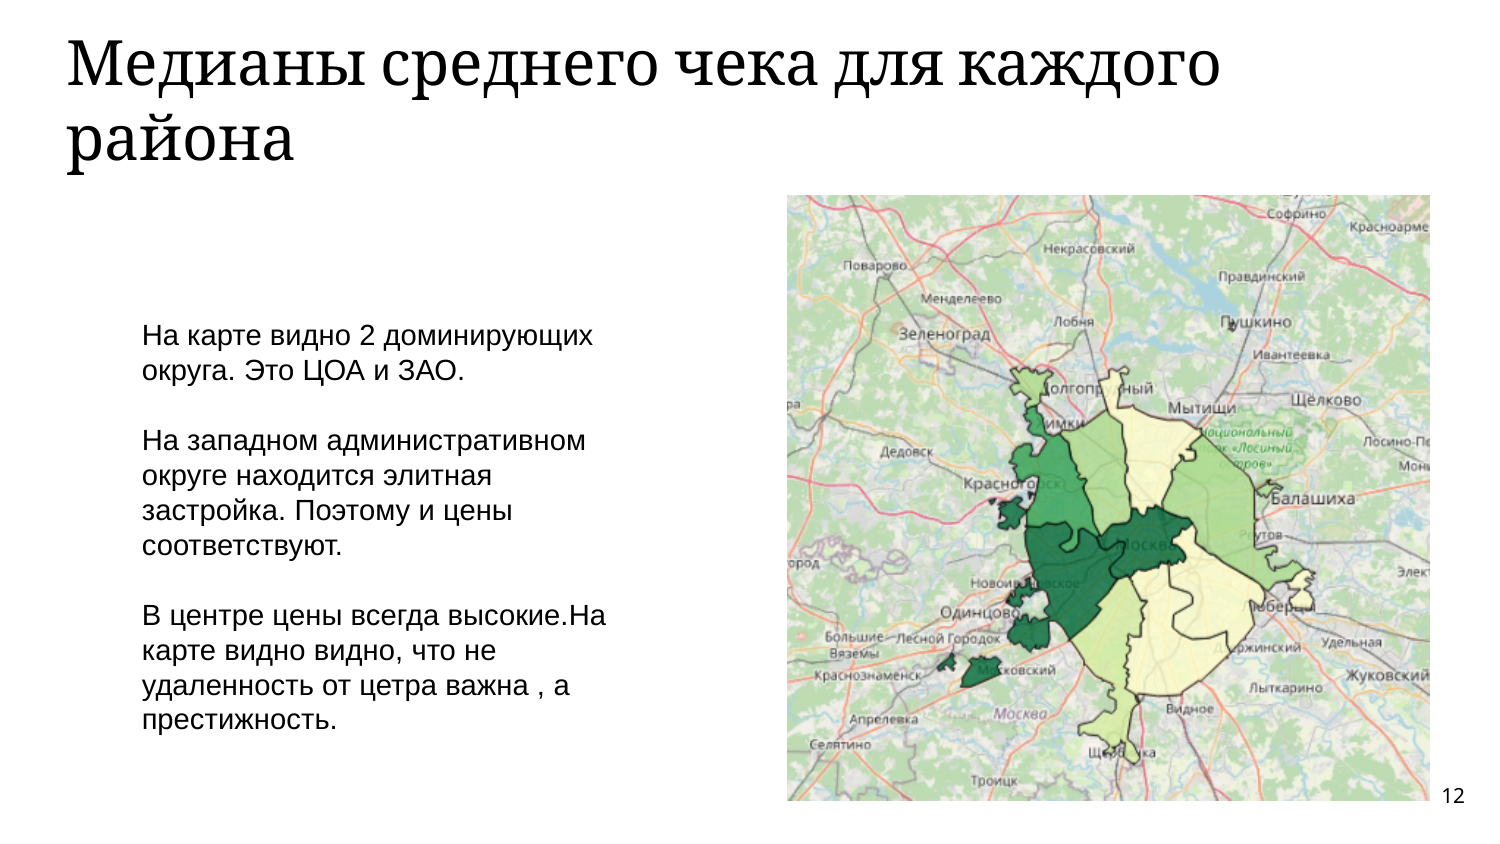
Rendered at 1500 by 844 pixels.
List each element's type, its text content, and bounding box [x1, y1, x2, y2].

picture [787, 194, 1430, 801]
title Медианы среднего чека для каждого района [51, 51, 1449, 189]
slide_number 12 [1389, 764, 1480, 830]
text_box На карте видно 2 доминирующих округа. Это ЦОА и ЗАО. На западном административном округе находится элитная застройка. Поэтому и цены соответствуют. В центре цены всегда высокие.На карте видно видно, что не удаленность от цетра важна , а престижность. [126, 301, 636, 751]
